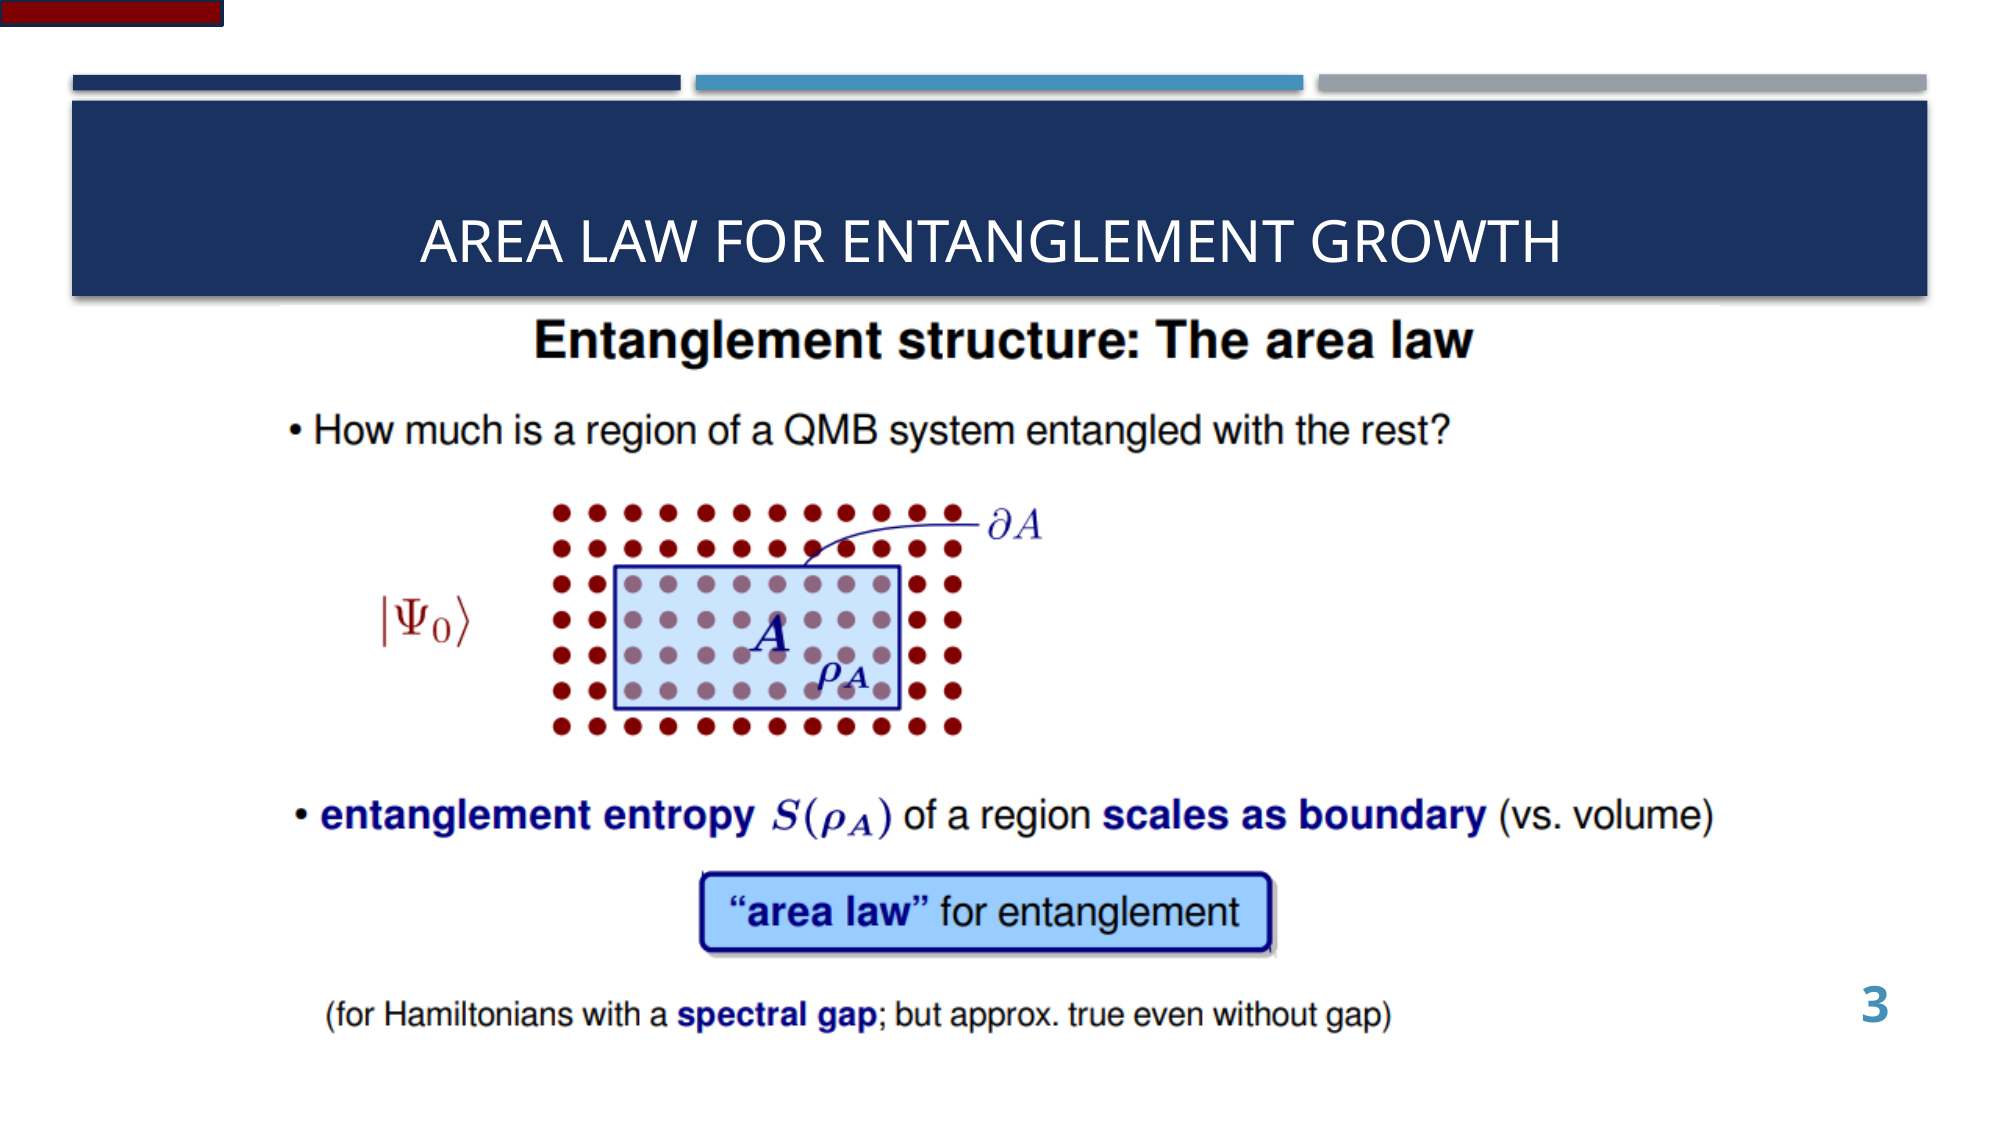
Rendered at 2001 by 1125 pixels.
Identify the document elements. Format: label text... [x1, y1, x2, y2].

slide_number 3 [1732, 977, 1905, 1037]
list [279, 304, 1720, 1044]
title Area law for entanglement growth [95, 115, 1905, 282]
text_box [0, 0, 224, 27]
